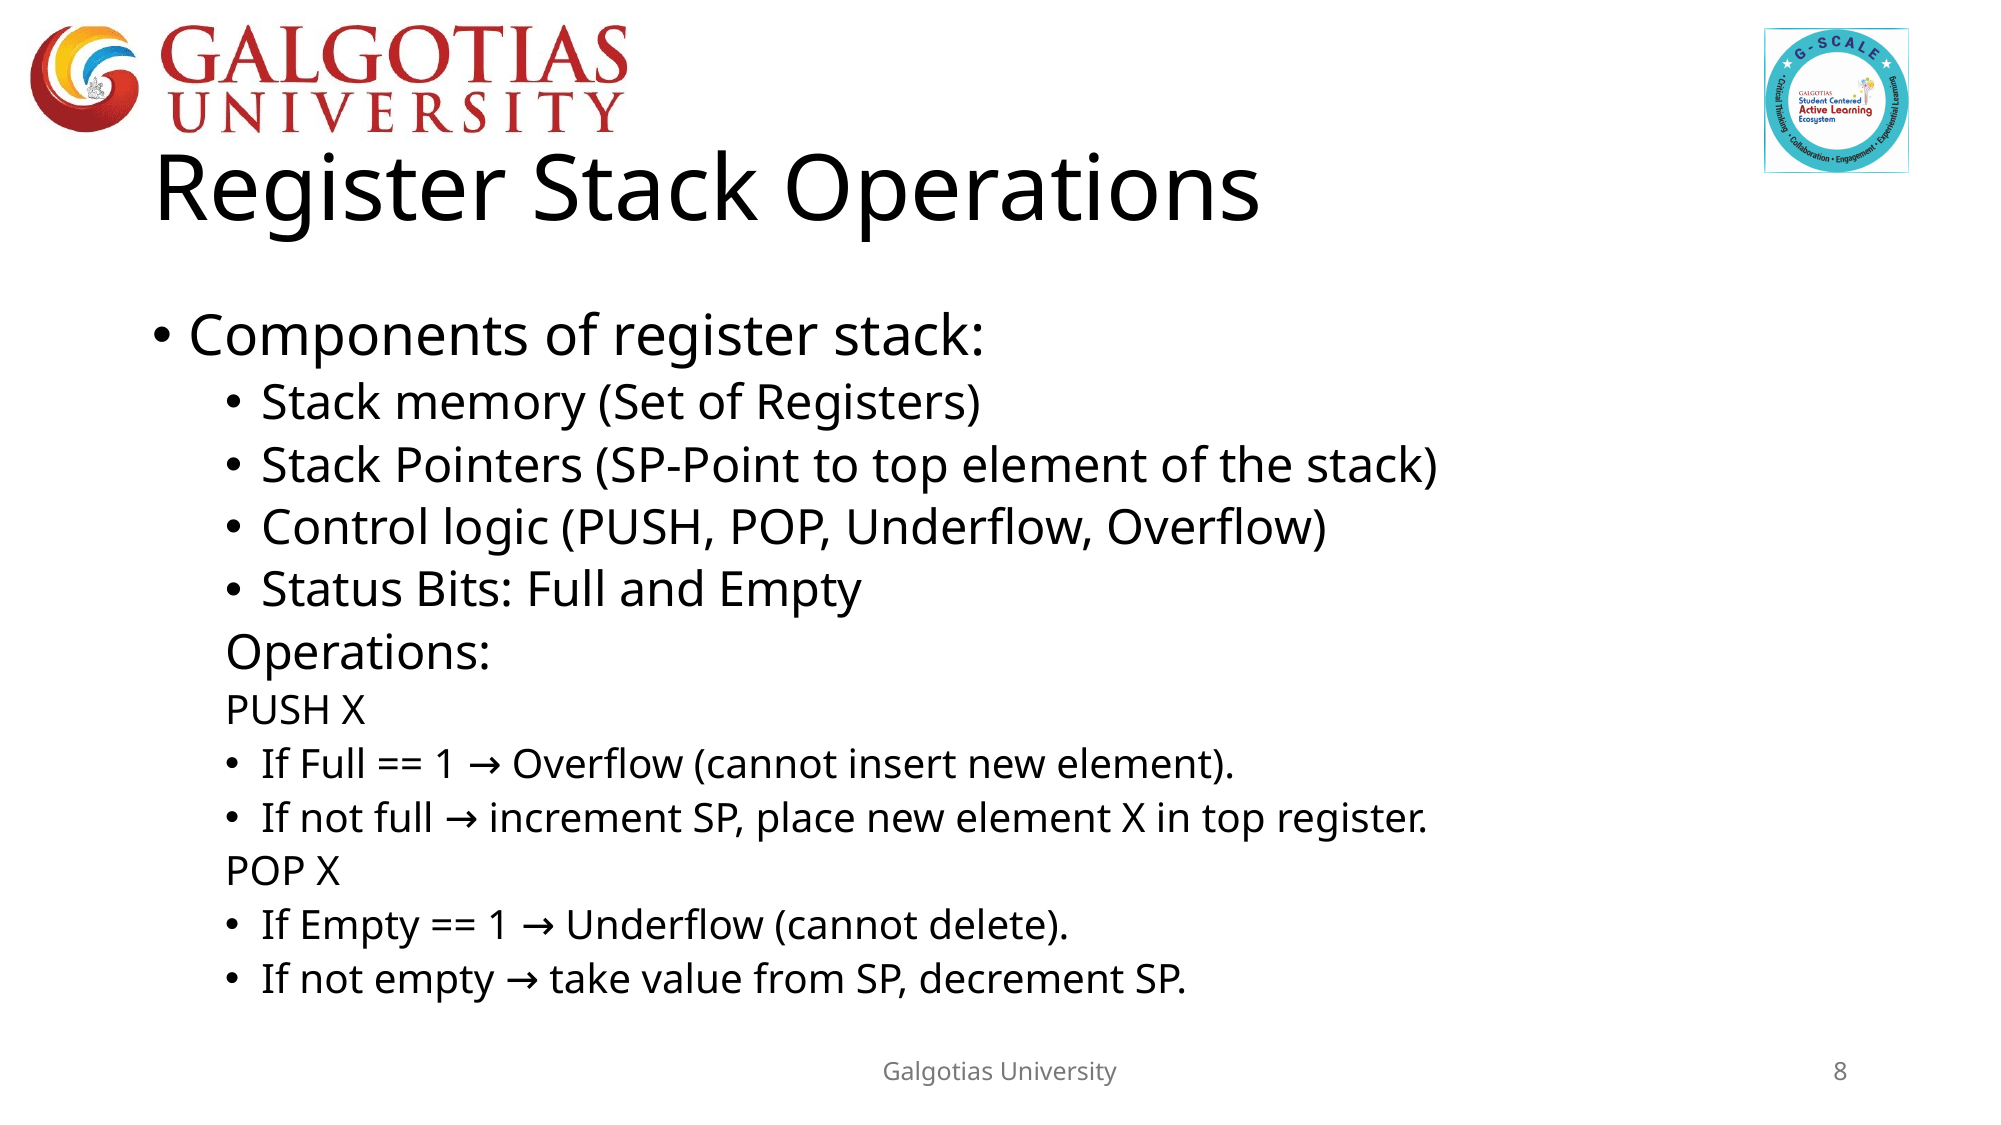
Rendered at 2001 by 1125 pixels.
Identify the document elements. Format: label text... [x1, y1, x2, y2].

title Register Stack Operations [137, 82, 1863, 299]
list Components of register stack: Stack memory (Set of Registers) Stack Pointers (SP-Point to top element of the stack) Control logic (PUSH, POP, Underflow, Overflow) Status Bits: Full and Empty Operations: PUSH X If Full == 1 → Overflow (cannot insert new element). If not full → increment SP, place new element X in top register. POP X If Empty == 1 → Underflow (cannot delete). If not empty → take value from SP, decrement SP. [137, 299, 1863, 1014]
picture [1764, 28, 1909, 173]
picture [16, 18, 641, 141]
slide_number 8 [1412, 1042, 1863, 1103]
footer Galgotias University [662, 1042, 1338, 1103]
